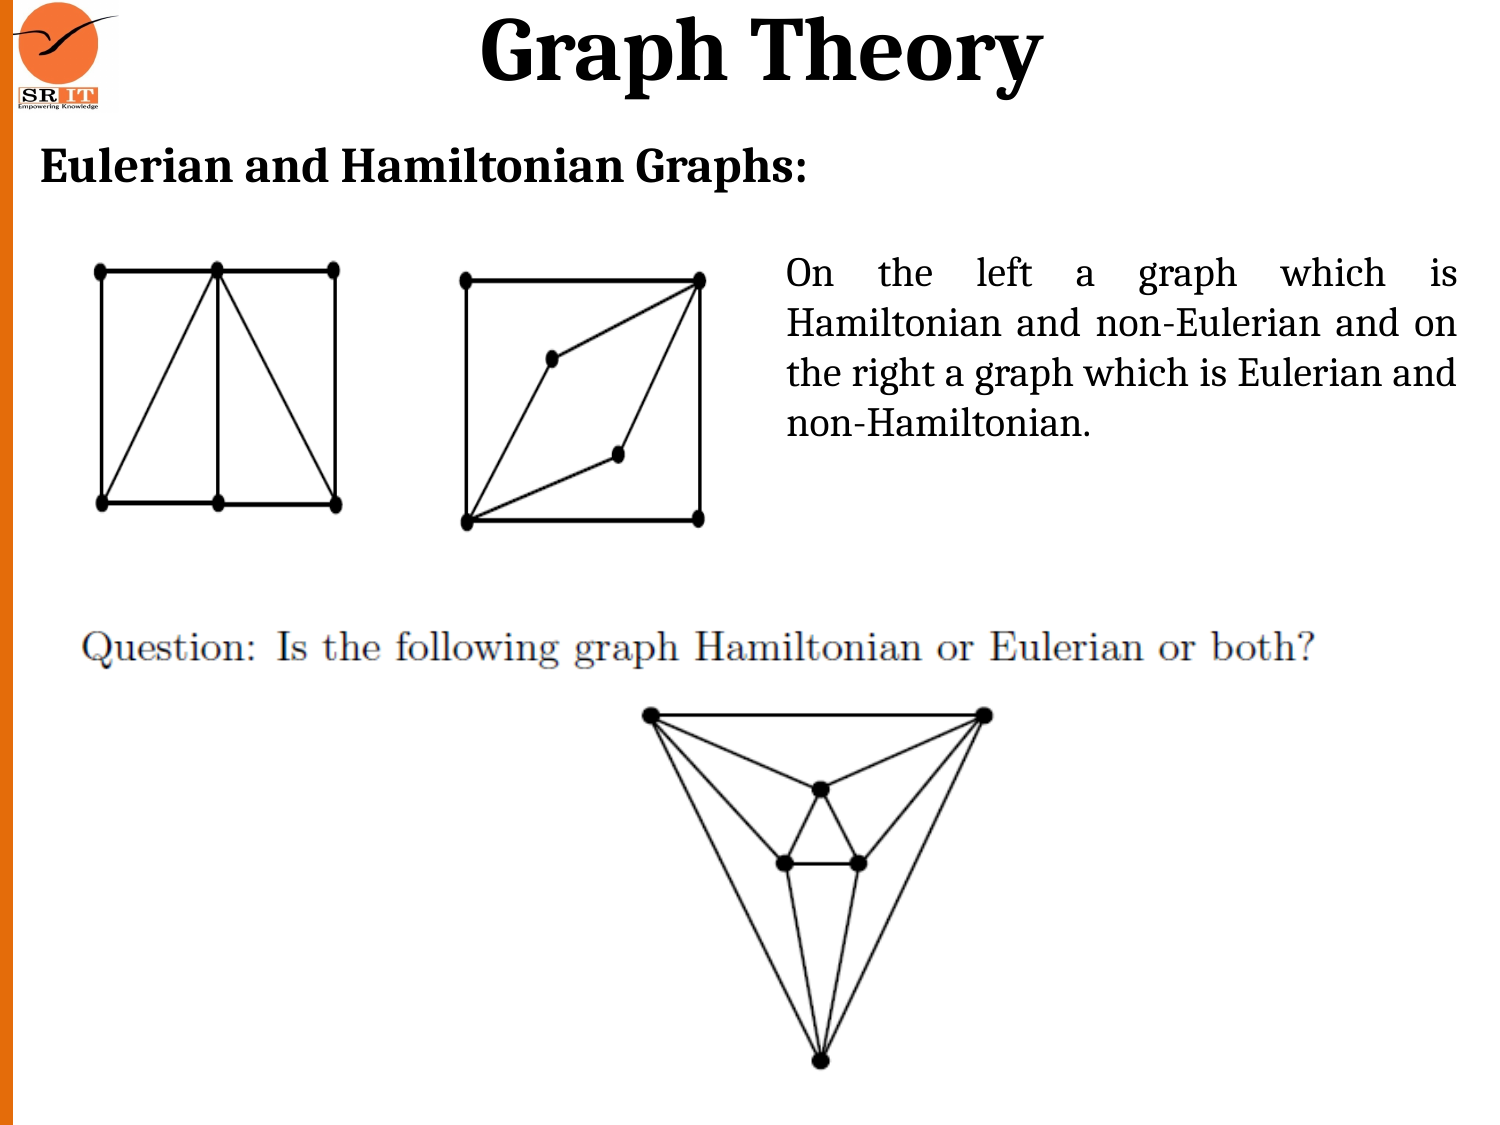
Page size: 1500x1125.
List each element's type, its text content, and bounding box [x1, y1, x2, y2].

picture [47, 569, 1451, 1101]
picture [13, 0, 119, 113]
list Eulerian and Hamiltonian Graphs: [24, 124, 1488, 1125]
text_box On the left a graph which is Hamiltonian and non-Eulerian and on the right a graph which is Eulerian and non-Hamiltonian. [771, 237, 1473, 453]
title Graph Theory [24, 0, 1500, 88]
picture [47, 237, 749, 551]
